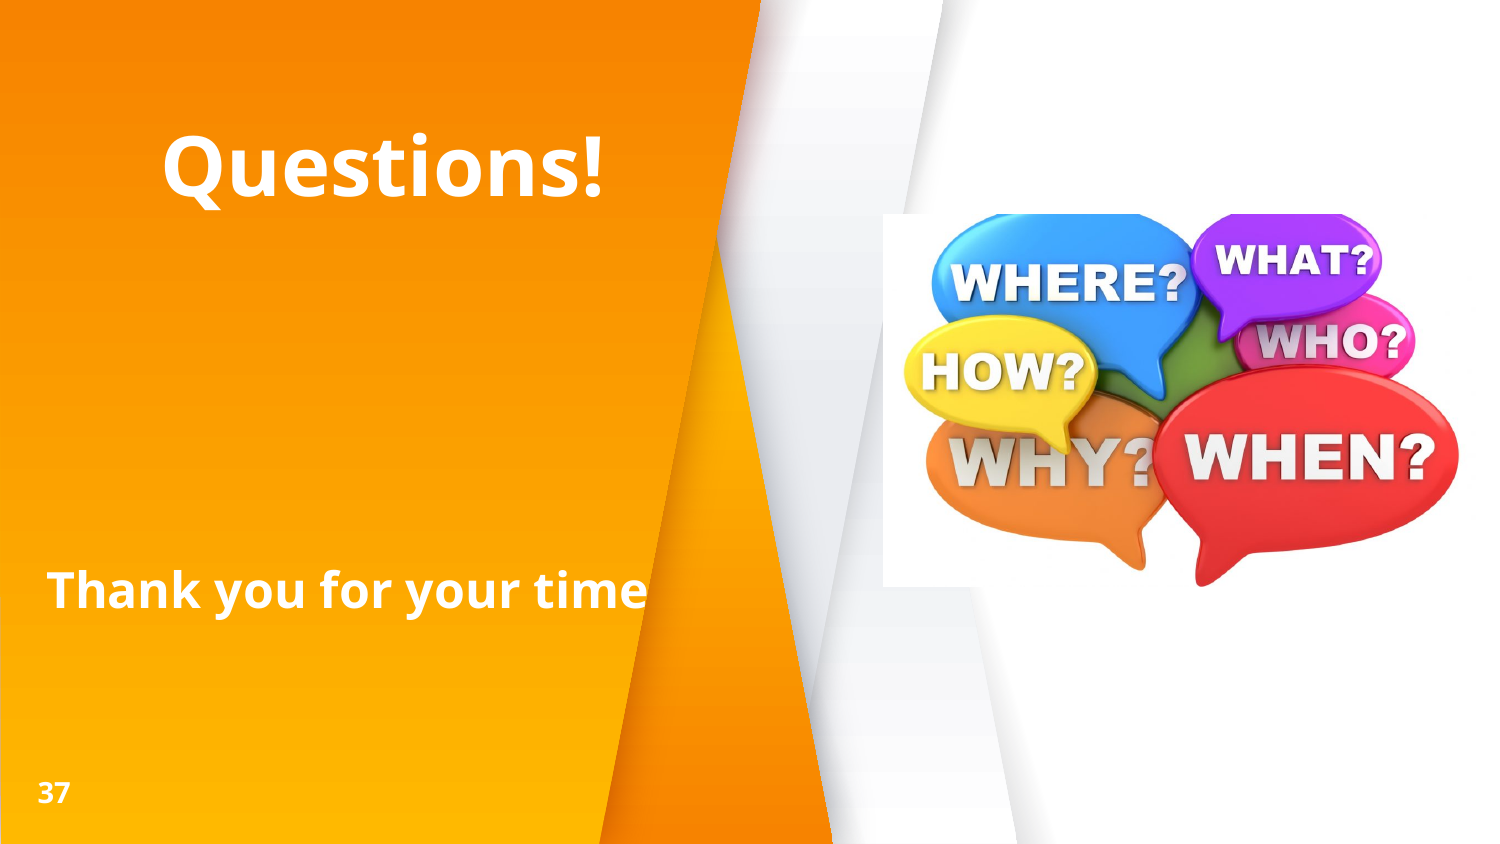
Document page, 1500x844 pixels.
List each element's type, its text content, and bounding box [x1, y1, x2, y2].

title Questions! [160, 86, 669, 215]
picture [882, 213, 1480, 587]
slide_number 37 [37, 774, 99, 816]
text_box Thank you for your time [46, 492, 776, 620]
